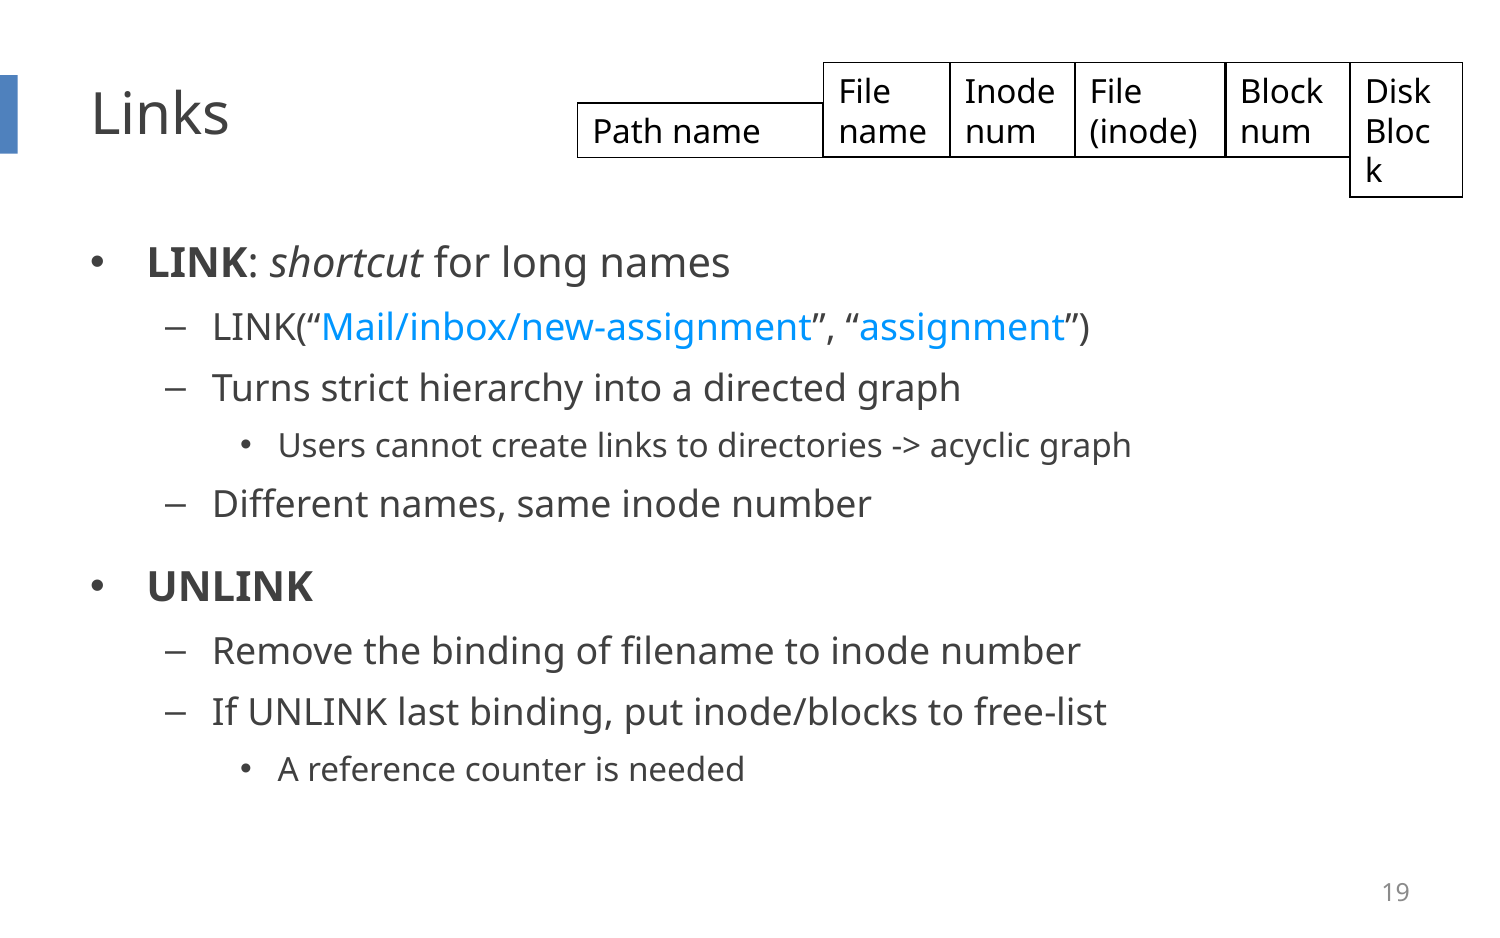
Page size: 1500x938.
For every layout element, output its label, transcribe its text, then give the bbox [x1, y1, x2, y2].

text_box Path name [577, 102, 824, 158]
text_box File (inode) [1075, 62, 1227, 157]
text_box Disk Block [1350, 62, 1463, 197]
text_box Block num [1227, 62, 1350, 157]
title Links [75, 37, 1425, 186]
list LINK: shortcut for long names LINK(“Mail/inbox/new-assignment”, “assignment”) Turns strict hierarchy into a directed graph Users cannot create links to directories -> acyclic graph Different names, same inode number UNLINK Remove the binding of filename to inode number If UNLINK last binding, put inode/blocks to free-list A reference counter is needed [75, 218, 1425, 919]
slide_number 19 [1074, 868, 1425, 919]
text_box Inode num [951, 62, 1075, 157]
text_box File name [823, 62, 951, 157]
